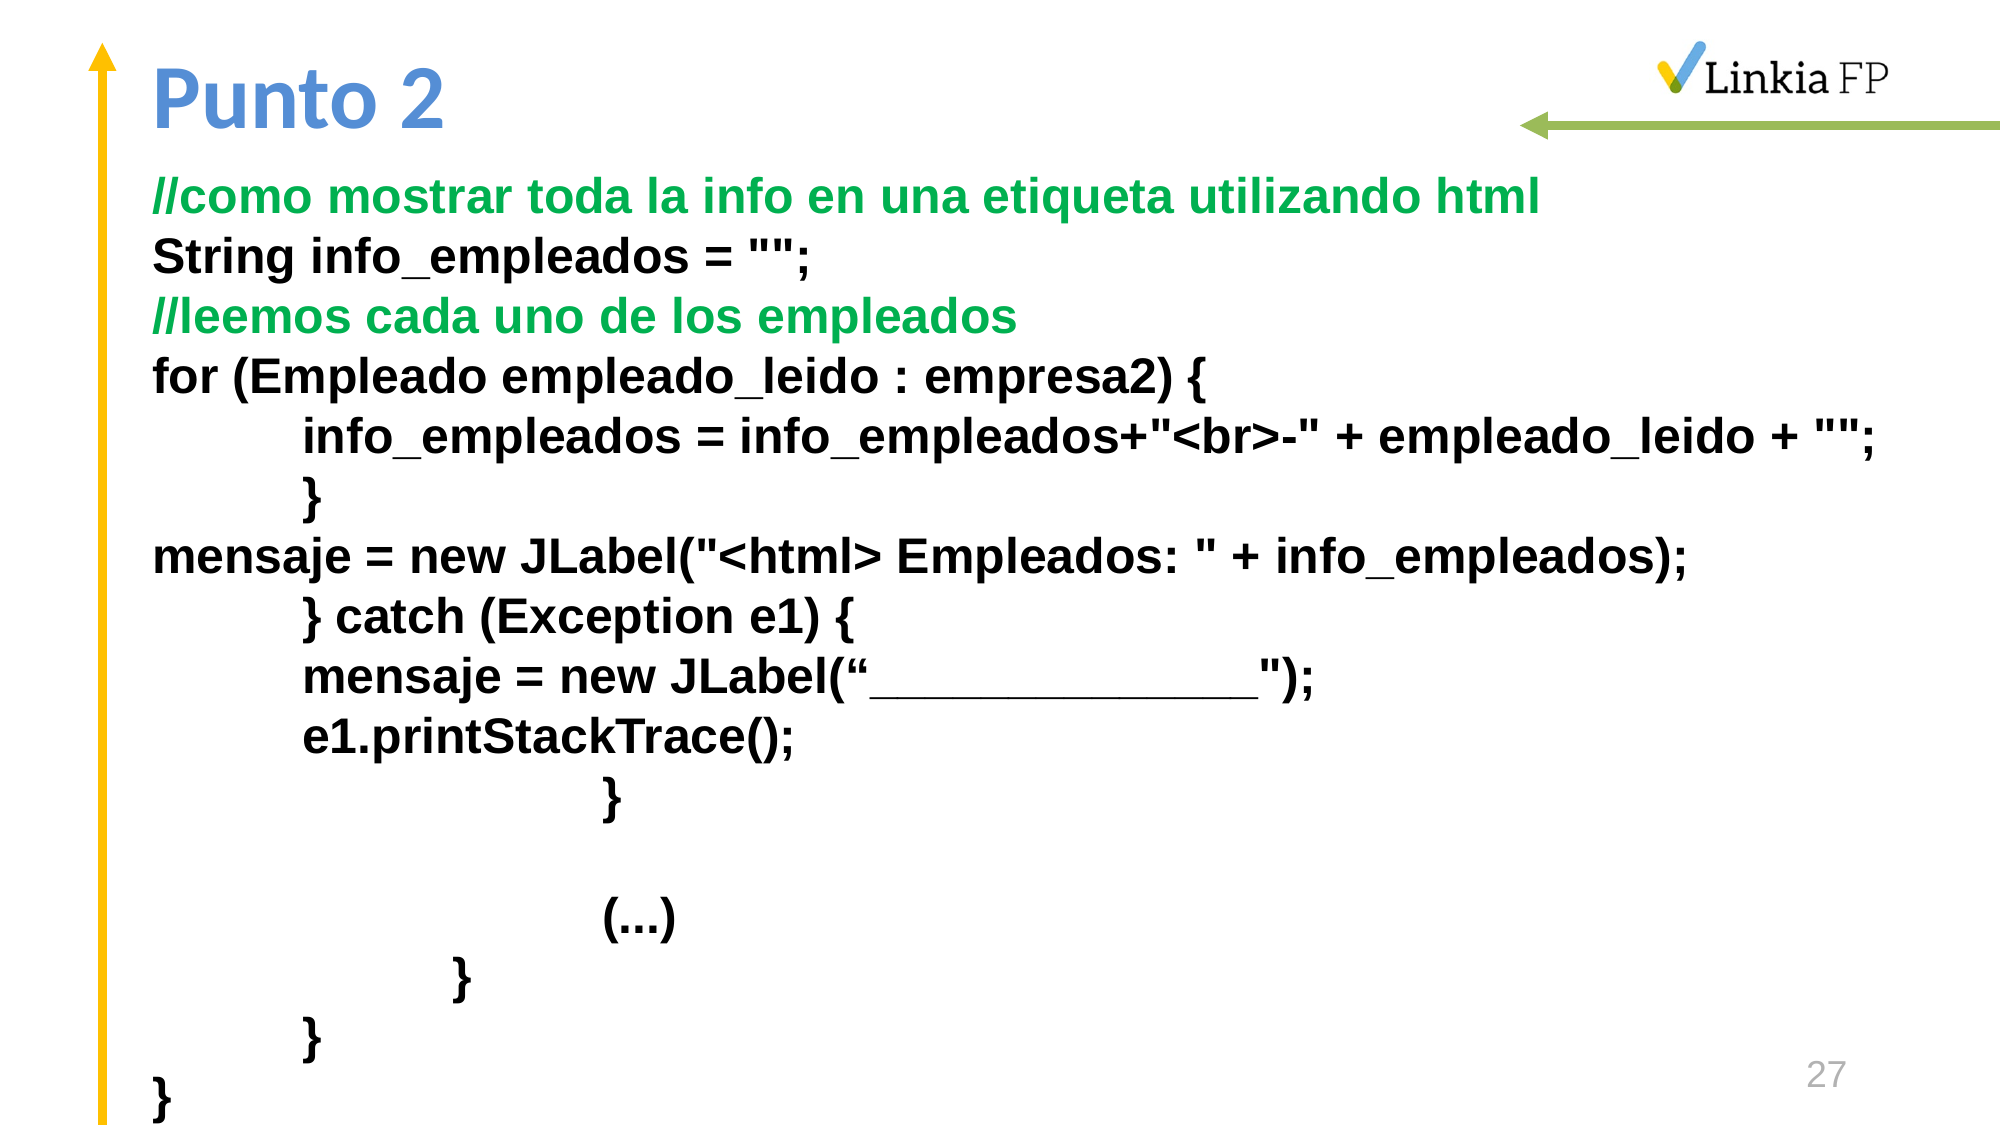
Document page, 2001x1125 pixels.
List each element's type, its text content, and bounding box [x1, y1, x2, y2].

text_box //como mostrar toda la info en una etiqueta utilizando html String info_empleados = ""; //leemos cada uno de los empleados for (Empleado empleado_leido : empresa2) { info_empleados = info_empleados+"<br>-" + empleado_leido + ""; } mensaje = new JLabel("<html> Empleados: " + info_empleados); } catch (Exception e1) { mensaje = new JLabel(“______________"); e1.printStackTrace(); } (...) } } } [137, 155, 2000, 1125]
title Punto 2 [137, 27, 1945, 155]
